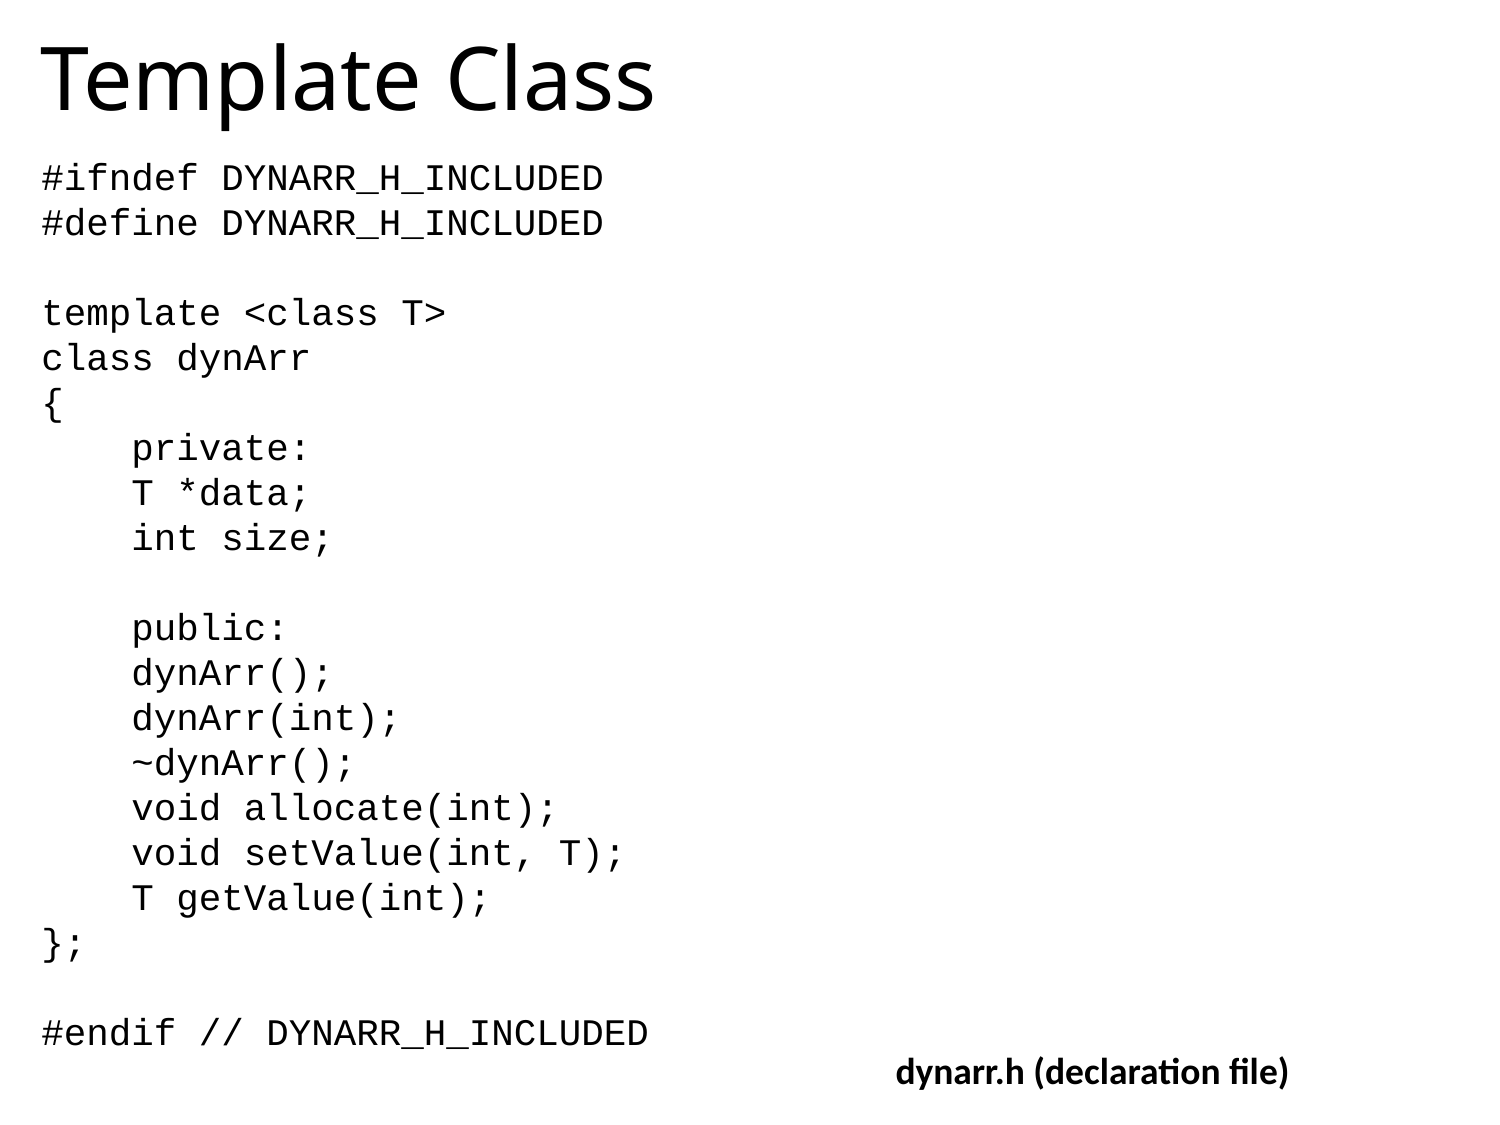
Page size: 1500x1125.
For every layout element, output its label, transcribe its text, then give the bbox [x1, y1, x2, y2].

text_box dynarr.h (declaration file) [880, 1039, 1380, 1100]
title Template Class [25, 26, 1469, 138]
text_box #ifndef DYNARR_H_INCLUDED #define DYNARR_H_INCLUDED template <class T> class dynArr { private: T *data; int size; public: dynArr(); dynArr(int); ~dynArr(); void allocate(int); void setValue(int, T); T getValue(int); }; #endif // DYNARR_H_INCLUDED [26, 145, 748, 1061]
